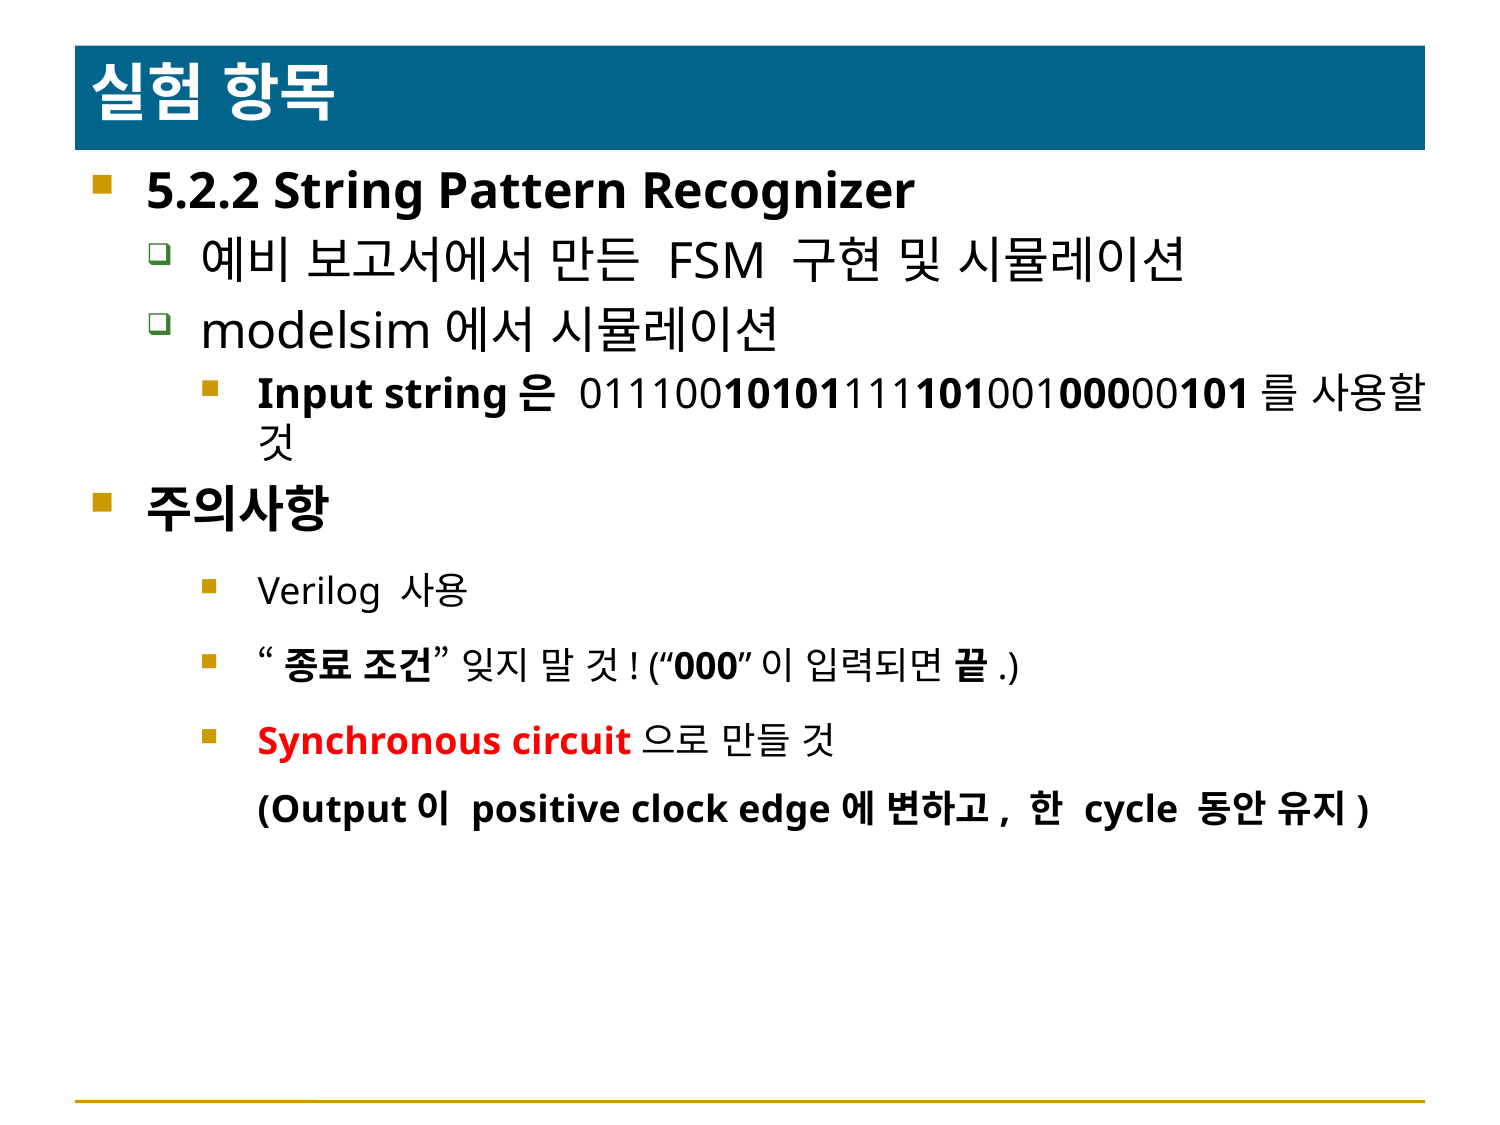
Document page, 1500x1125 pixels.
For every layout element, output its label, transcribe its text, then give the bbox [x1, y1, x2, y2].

list 5.2.2 String Pattern Recognizer 예비 보고서에서 만든 FSM 구현 및 시뮬레이션 modelsim에서 시뮬레이션 Input string은 0111001010111110100100000101를 사용할 것 주의사항 Verilog 사용 “종료 조건” 잊지 말 것! (“000”이 입력되면 끝.) Synchronous circuit으로 만들 것 (Output이 positive clock edge에 변하고, 한 cycle 동안 유지) [75, 151, 1475, 1027]
title 실험 항목 [75, 45, 1425, 150]
